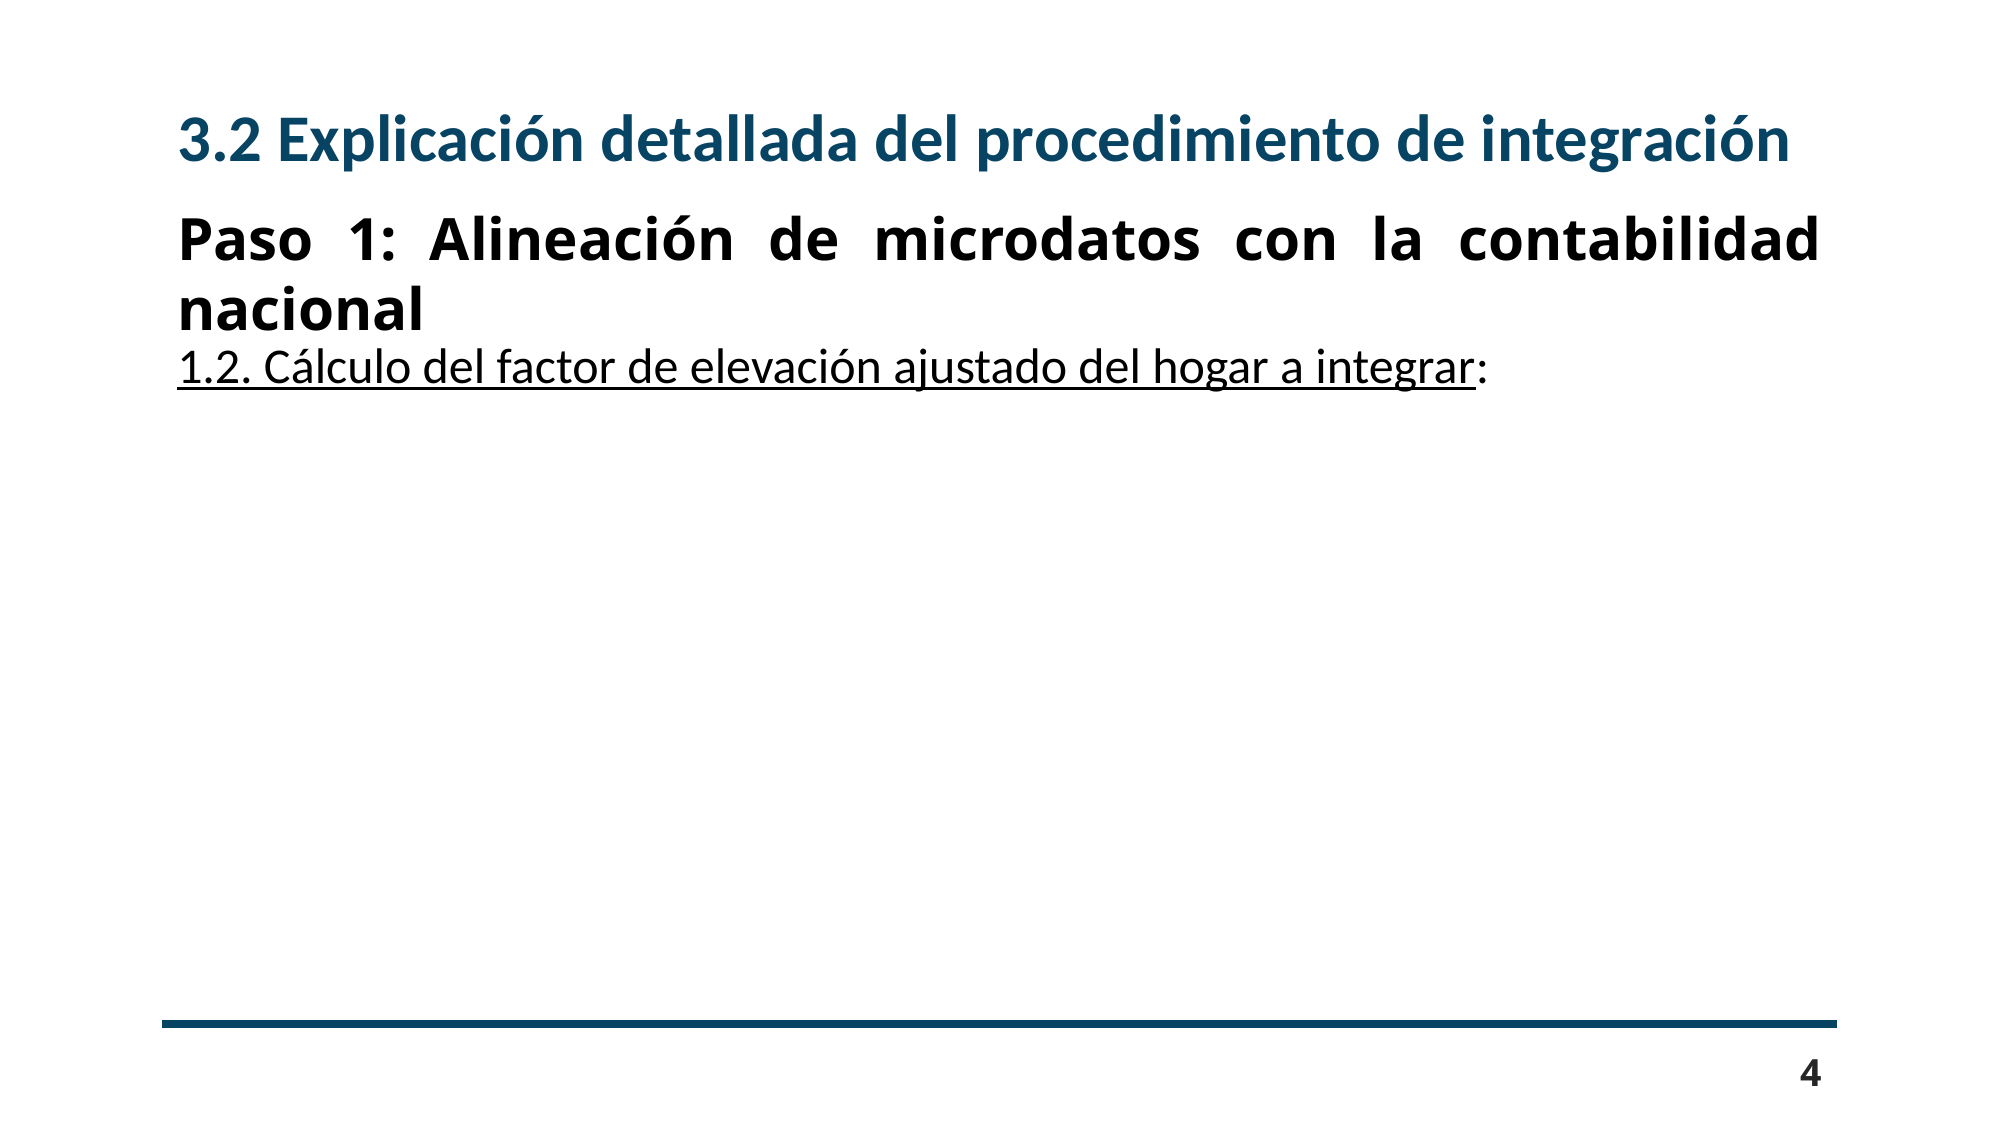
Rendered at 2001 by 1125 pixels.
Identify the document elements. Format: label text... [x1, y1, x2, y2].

slide_number 4 [1386, 1041, 1837, 1102]
text_box 3.2 Explicación detallada del procedimiento de integración [161, 70, 1837, 199]
text_box Paso 1: Alineación de microdatos con la contabilidad nacional [161, 240, 1837, 303]
